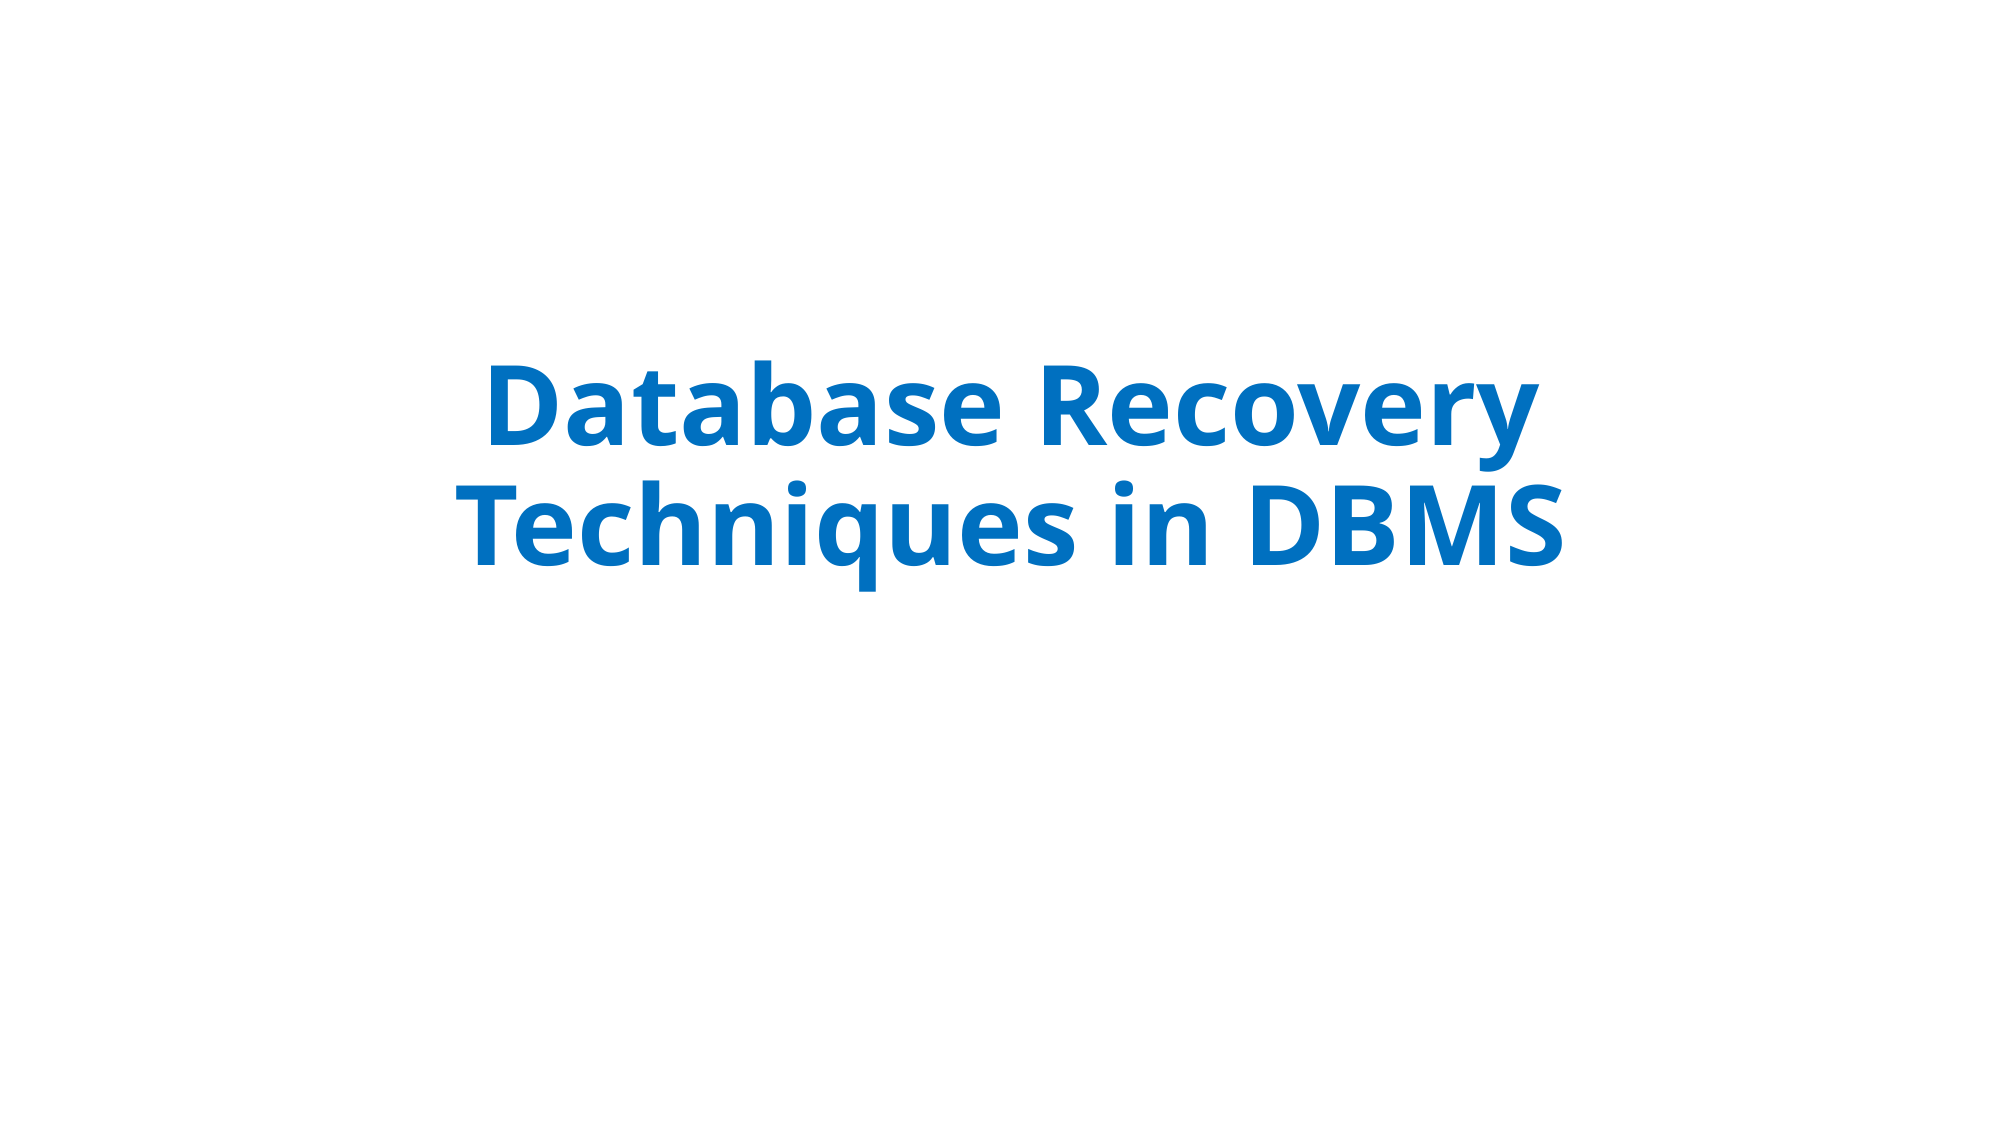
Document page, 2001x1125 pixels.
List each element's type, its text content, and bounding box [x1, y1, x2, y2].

title Database Recovery Techniques in DBMS [260, 338, 1761, 731]
